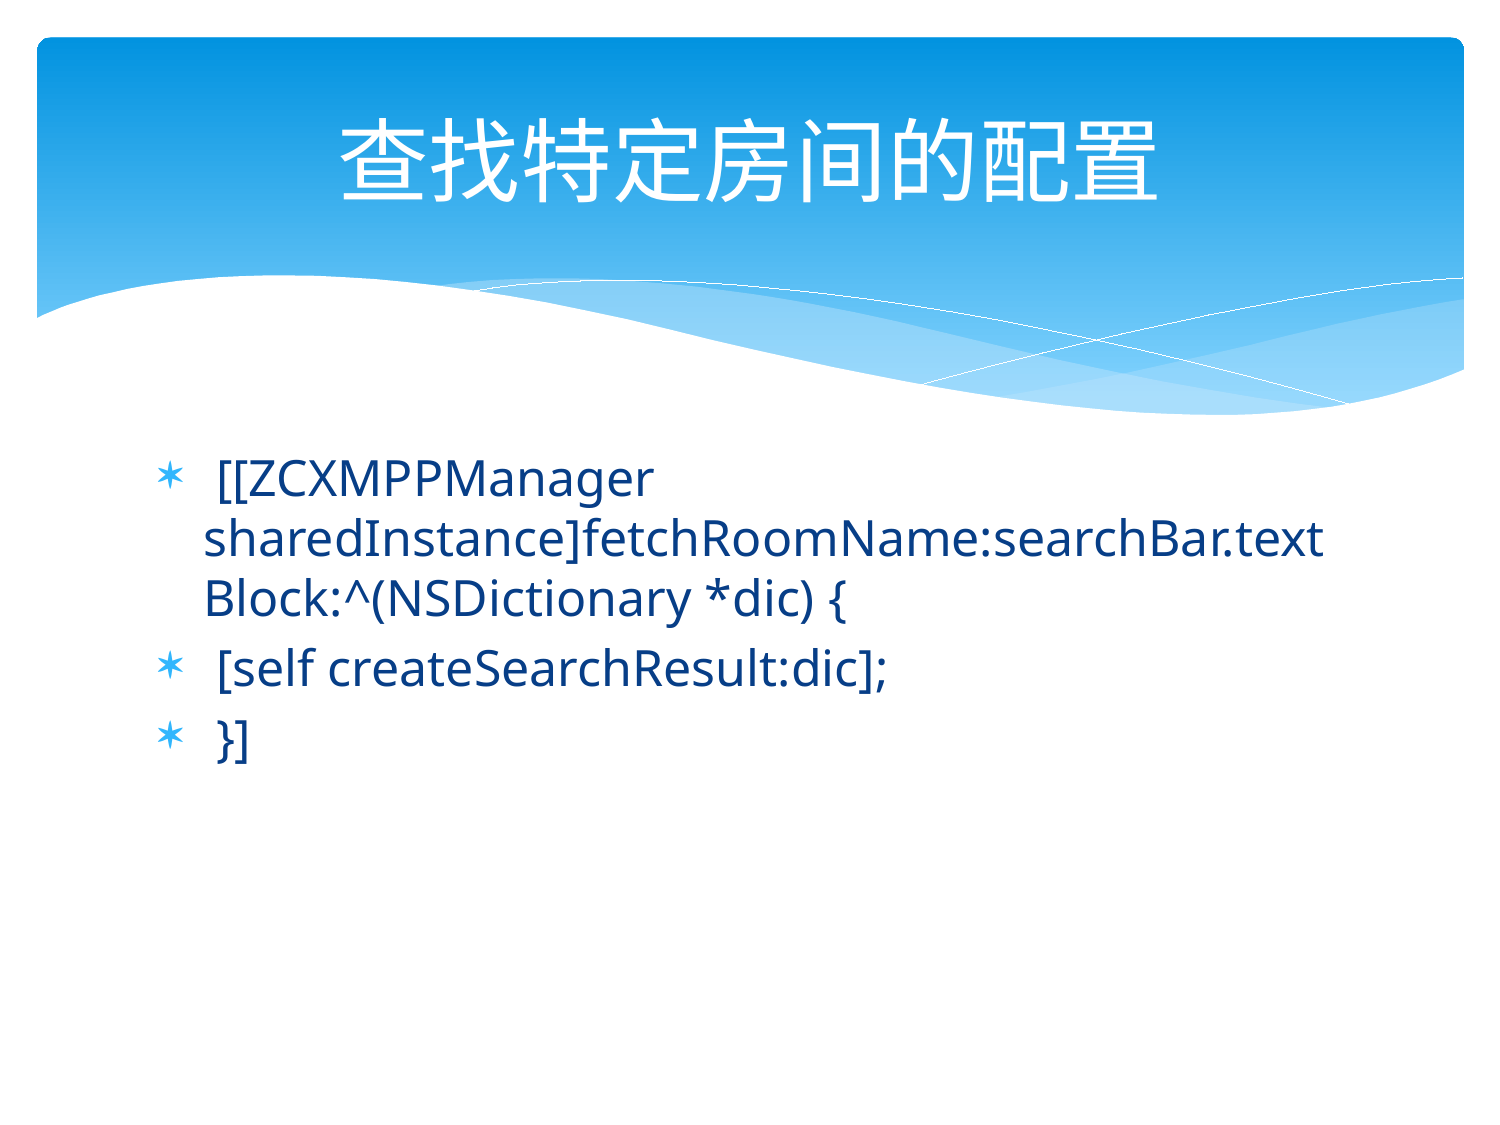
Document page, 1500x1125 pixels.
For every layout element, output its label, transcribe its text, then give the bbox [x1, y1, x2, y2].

list [[ZCXMPPManager sharedInstance]fetchRoomName:searchBar.text Block:^(NSDictionary *dic) { [self createSearchResult:dic]; }] [143, 438, 1359, 1005]
title 查找特定房间的配置 [75, 55, 1425, 261]
